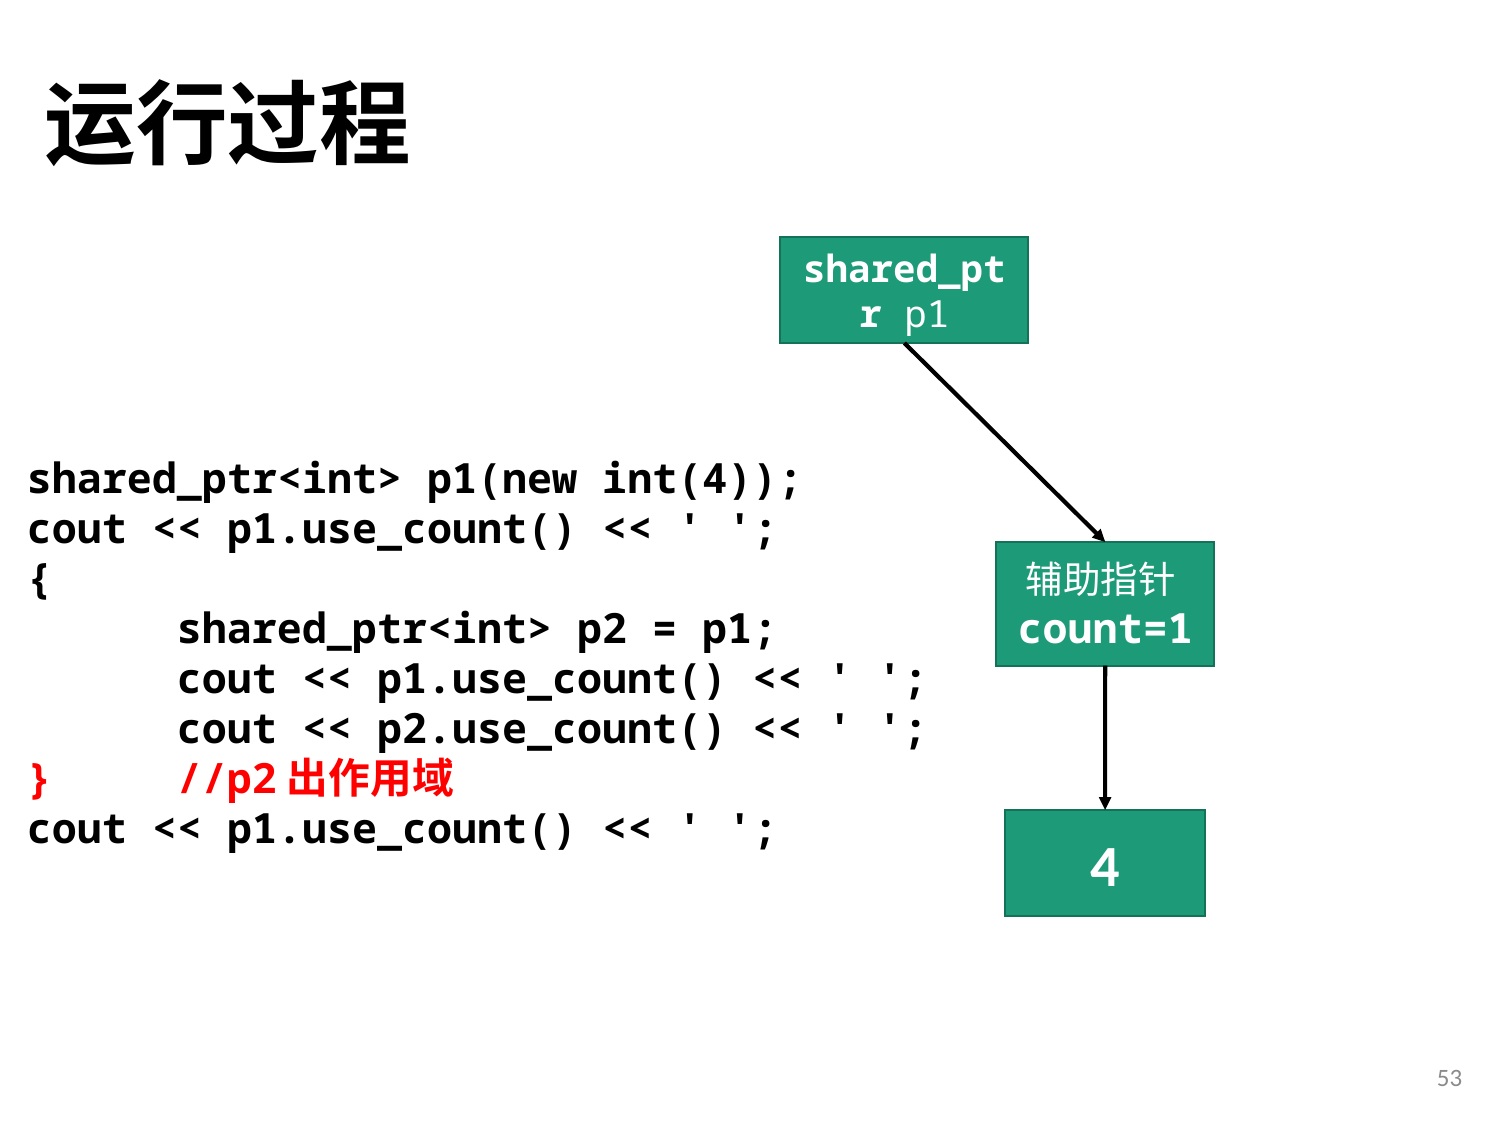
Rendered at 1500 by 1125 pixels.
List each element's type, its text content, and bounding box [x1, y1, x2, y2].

slide_number 53 [1139, 1046, 1478, 1107]
text_box shared_ptr<int> p1(new int(4)); cout << p1.use_count() << ' '; { shared_ptr<int> p2 = p1; cout << p1.use_count() << ' '; cout << p2.use_count() << ' '; } //p2出作用域 cout << p1.use_count() << ' '; [12, 444, 942, 920]
title 运行过程 [29, 19, 1324, 237]
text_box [780, 236, 1214, 917]
